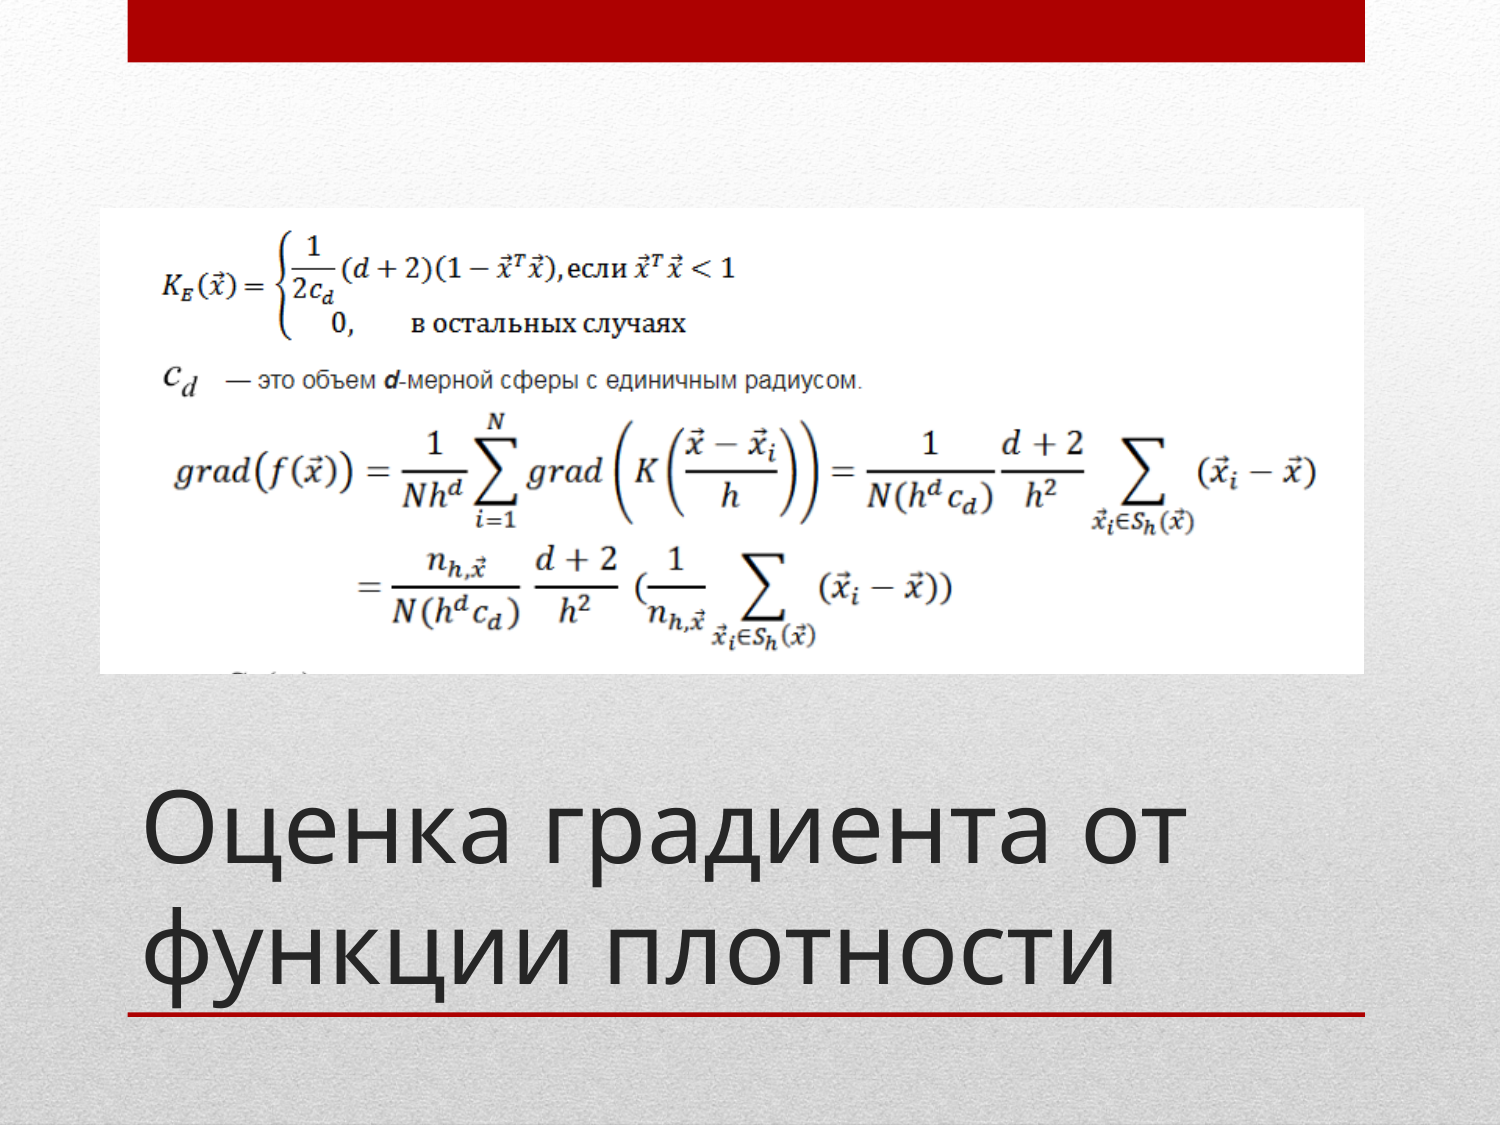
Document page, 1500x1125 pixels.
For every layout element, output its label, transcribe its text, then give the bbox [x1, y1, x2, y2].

picture [99, 207, 1365, 674]
title Оценка градиента от функции плотности [125, 750, 1238, 1013]
